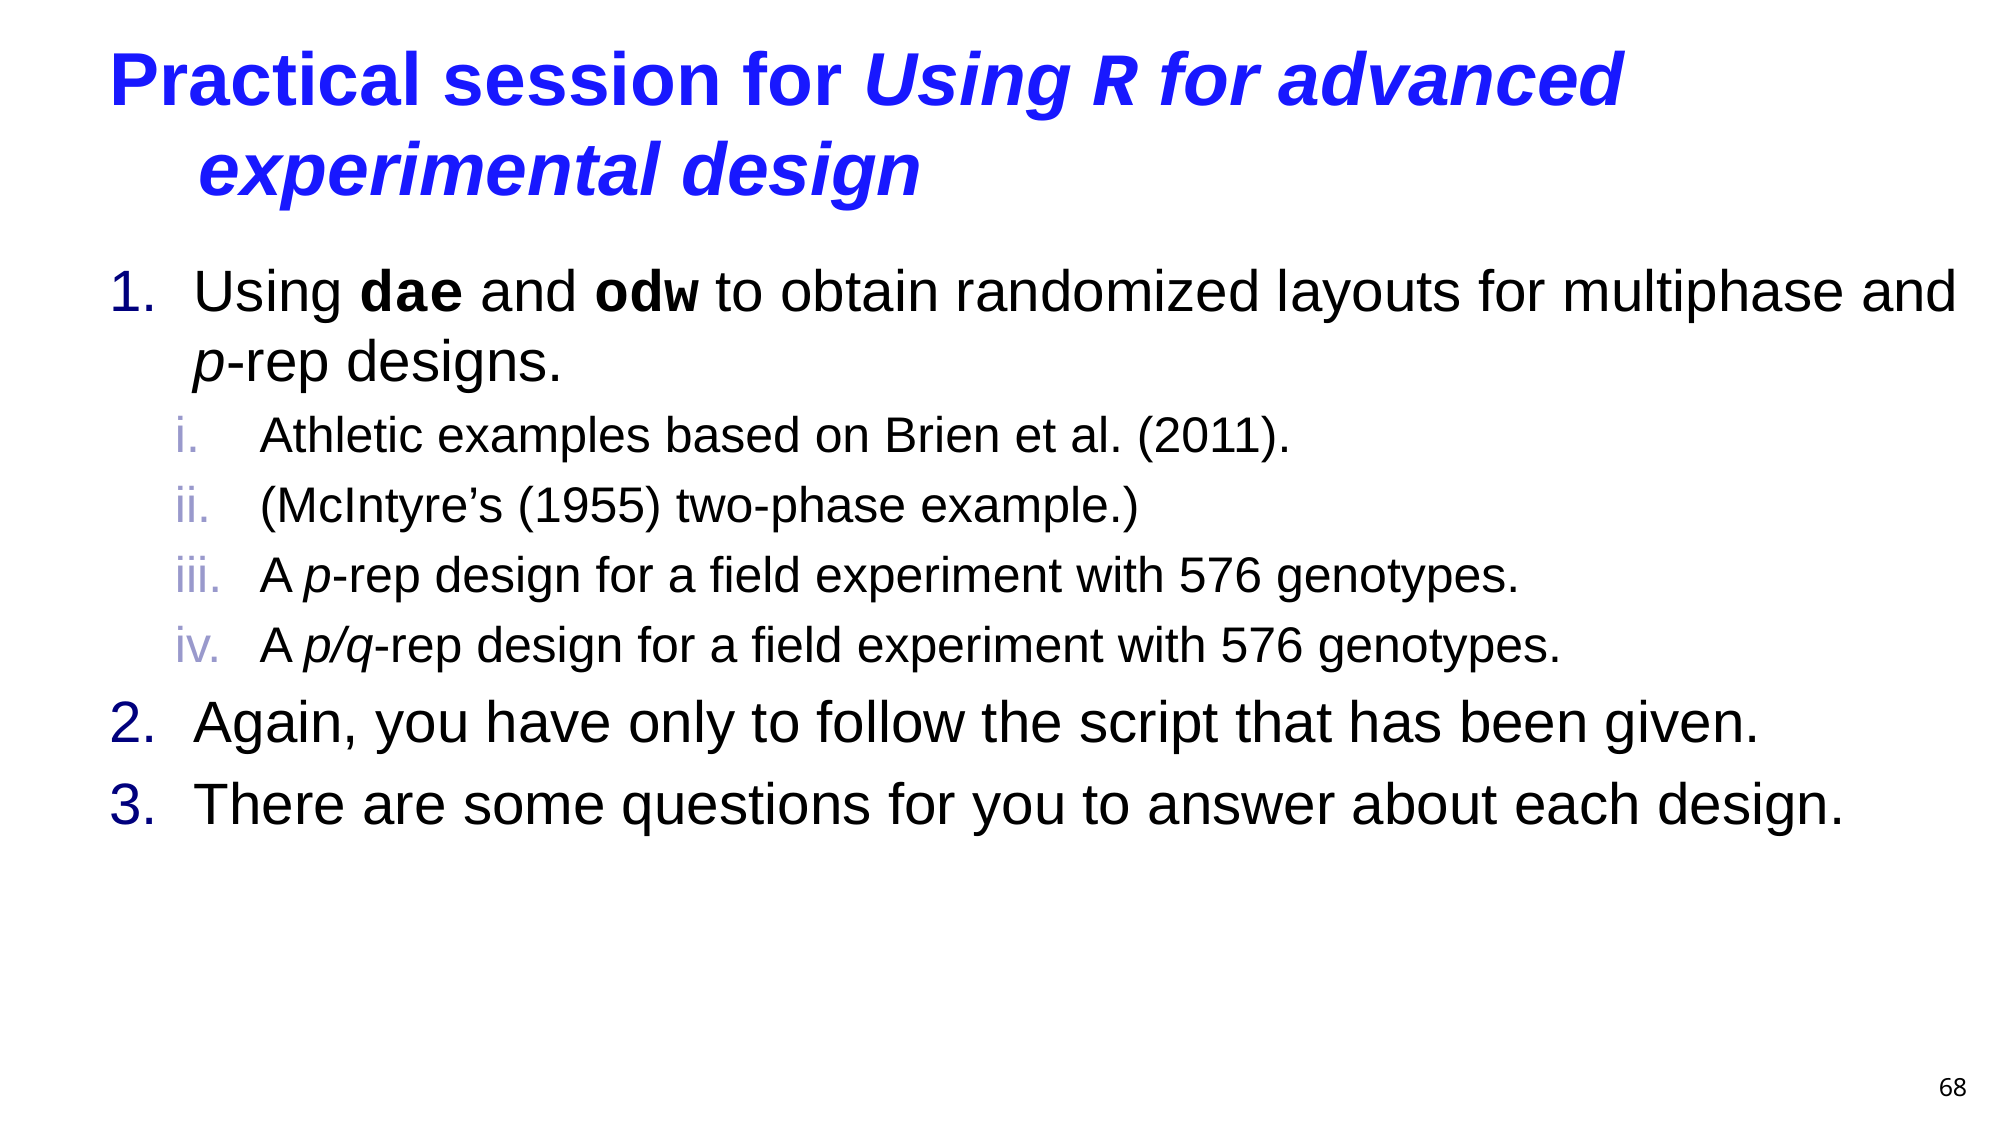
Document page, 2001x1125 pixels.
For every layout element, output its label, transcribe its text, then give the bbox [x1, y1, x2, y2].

title Practical session for Using R for advanced experimental design [94, 33, 1985, 208]
list Using dae and odw to obtain randomized layouts for multiphase and p-rep designs. Athletic examples based on Brien et al. (2011). (McIntyre’s (1955) two-phase example.) A p-rep design for a field experiment with 576 genotypes. A p/q-rep design for a field experiment with 576 genotypes. Again, you have only to follow the script that has been given. There are some questions for you to answer about each design. [94, 245, 1985, 1080]
slide_number 68 [1515, 1038, 1983, 1114]
